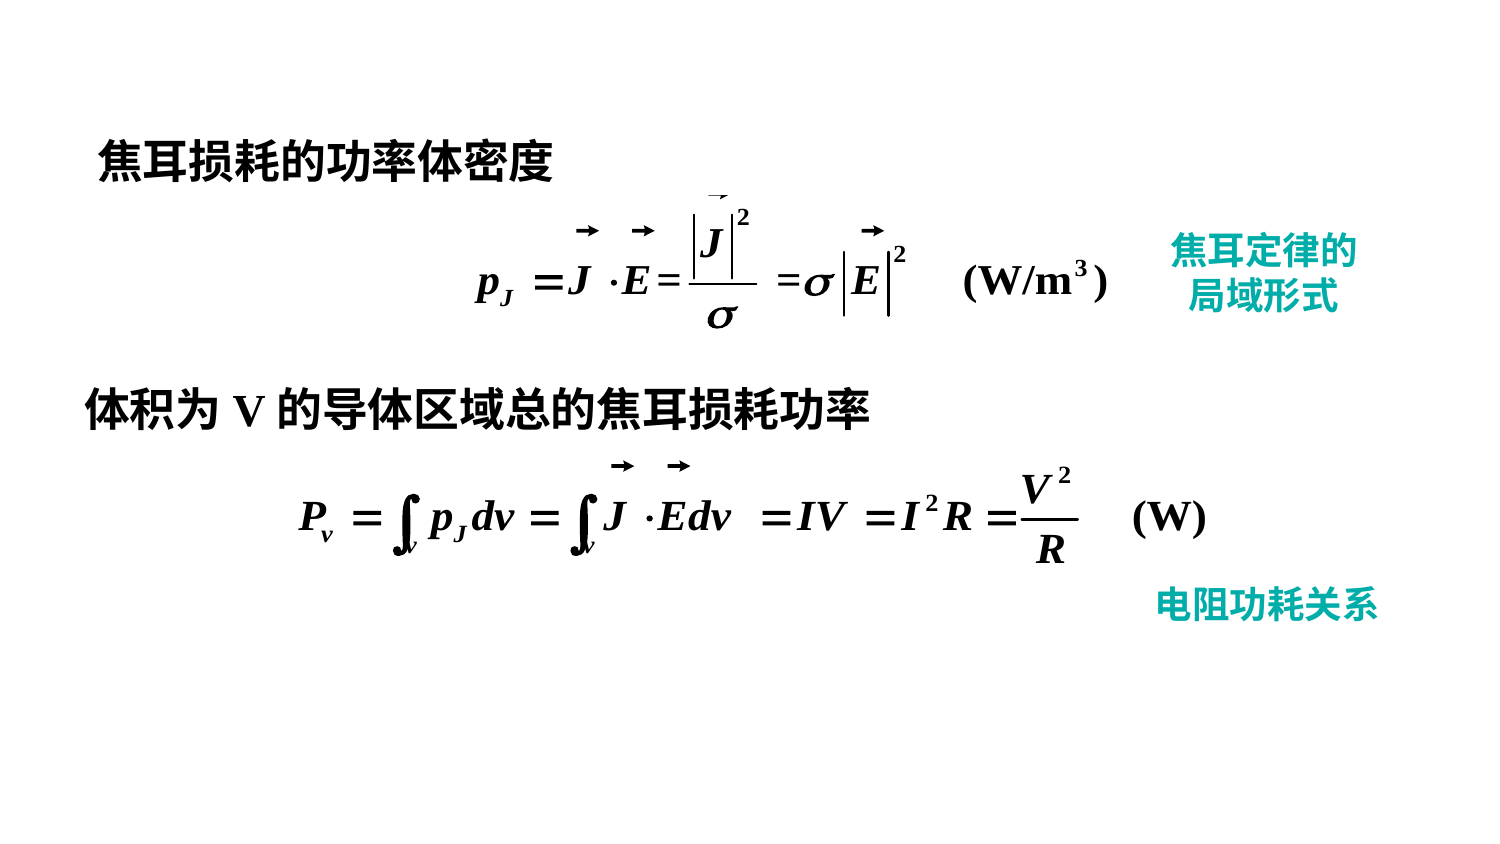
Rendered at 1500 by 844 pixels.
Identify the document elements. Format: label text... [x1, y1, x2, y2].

text_box 焦耳定律的局域形式 [1151, 219, 1376, 325]
text_box 焦耳损耗的功率体密度 [82, 125, 570, 195]
text_box 电阻功耗关系 [1139, 573, 1468, 634]
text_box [464, 195, 1117, 338]
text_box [289, 455, 1228, 575]
text_box 体积为V的导体区域总的焦耳损耗功率 [69, 373, 887, 443]
